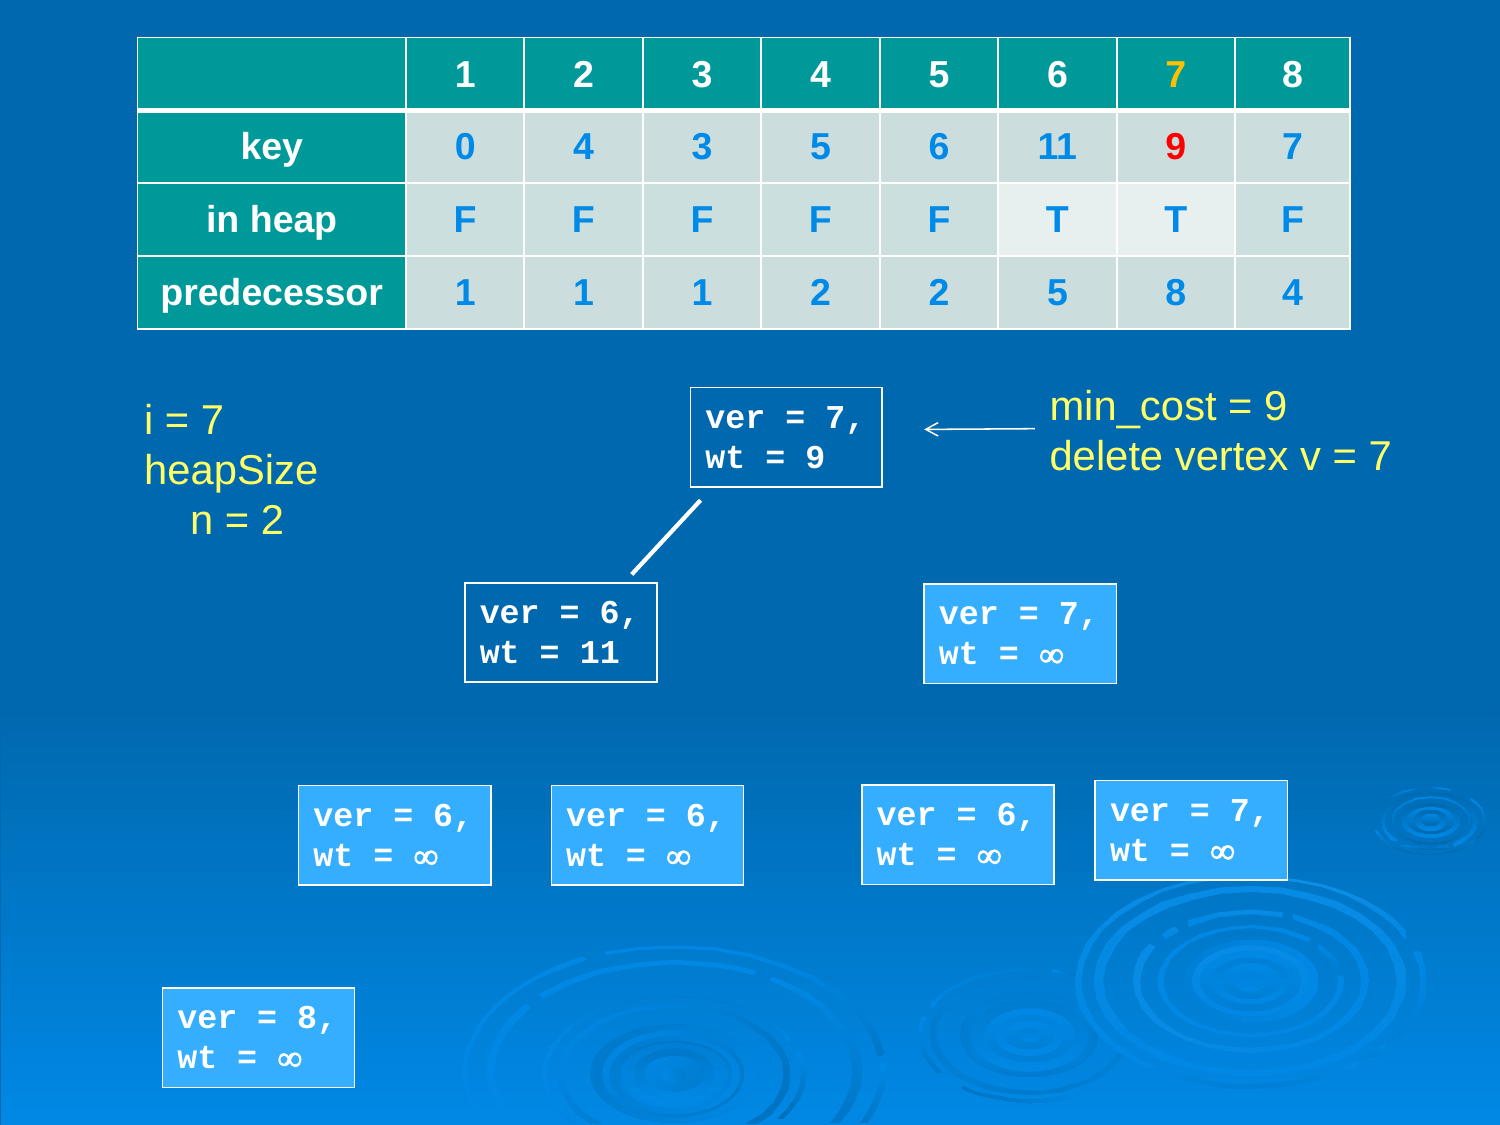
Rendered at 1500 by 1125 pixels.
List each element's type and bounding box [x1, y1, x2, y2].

table_cell [999, 257, 1116, 328]
table_cell [644, 113, 760, 182]
text_box [861, 784, 1055, 885]
text_box [924, 584, 1117, 684]
table_cell [999, 113, 1116, 182]
table_cell [525, 184, 642, 255]
table_cell [407, 184, 523, 255]
table_header [138, 38, 405, 108]
table_cell [1118, 257, 1234, 328]
table_cell [762, 184, 879, 255]
table_header [762, 38, 879, 108]
table_cell [999, 184, 1116, 255]
table_header [407, 38, 523, 108]
table_cell [1118, 113, 1234, 182]
table_cell [881, 257, 997, 328]
table_cell [881, 113, 997, 182]
text_box [298, 785, 491, 886]
text_box [551, 785, 744, 886]
table_header [881, 38, 997, 108]
table_header [1118, 38, 1234, 108]
table_cell [525, 113, 642, 182]
table_cell [1118, 184, 1234, 255]
table_cell [407, 257, 523, 328]
table_cell [138, 113, 405, 182]
table_cell [138, 257, 405, 328]
text_box [465, 582, 658, 683]
text_box [162, 987, 355, 1088]
table_cell [407, 113, 523, 182]
text_box [923, 371, 1413, 487]
table_cell [525, 257, 642, 328]
text_box [129, 385, 457, 550]
table_cell [881, 184, 997, 255]
text_box [690, 387, 882, 488]
table_cell [1236, 113, 1349, 182]
table_cell [644, 184, 760, 255]
table_cell [644, 257, 760, 328]
text_box [1095, 780, 1288, 881]
table_cell [1236, 257, 1349, 328]
table_header [644, 38, 760, 108]
table_header [1236, 38, 1349, 108]
table_cell [1236, 184, 1349, 255]
table_header [525, 38, 642, 108]
table_cell [762, 113, 879, 182]
table_cell [138, 184, 405, 255]
table_cell [762, 257, 879, 328]
text_box [631, 499, 701, 575]
table_header [999, 38, 1116, 108]
